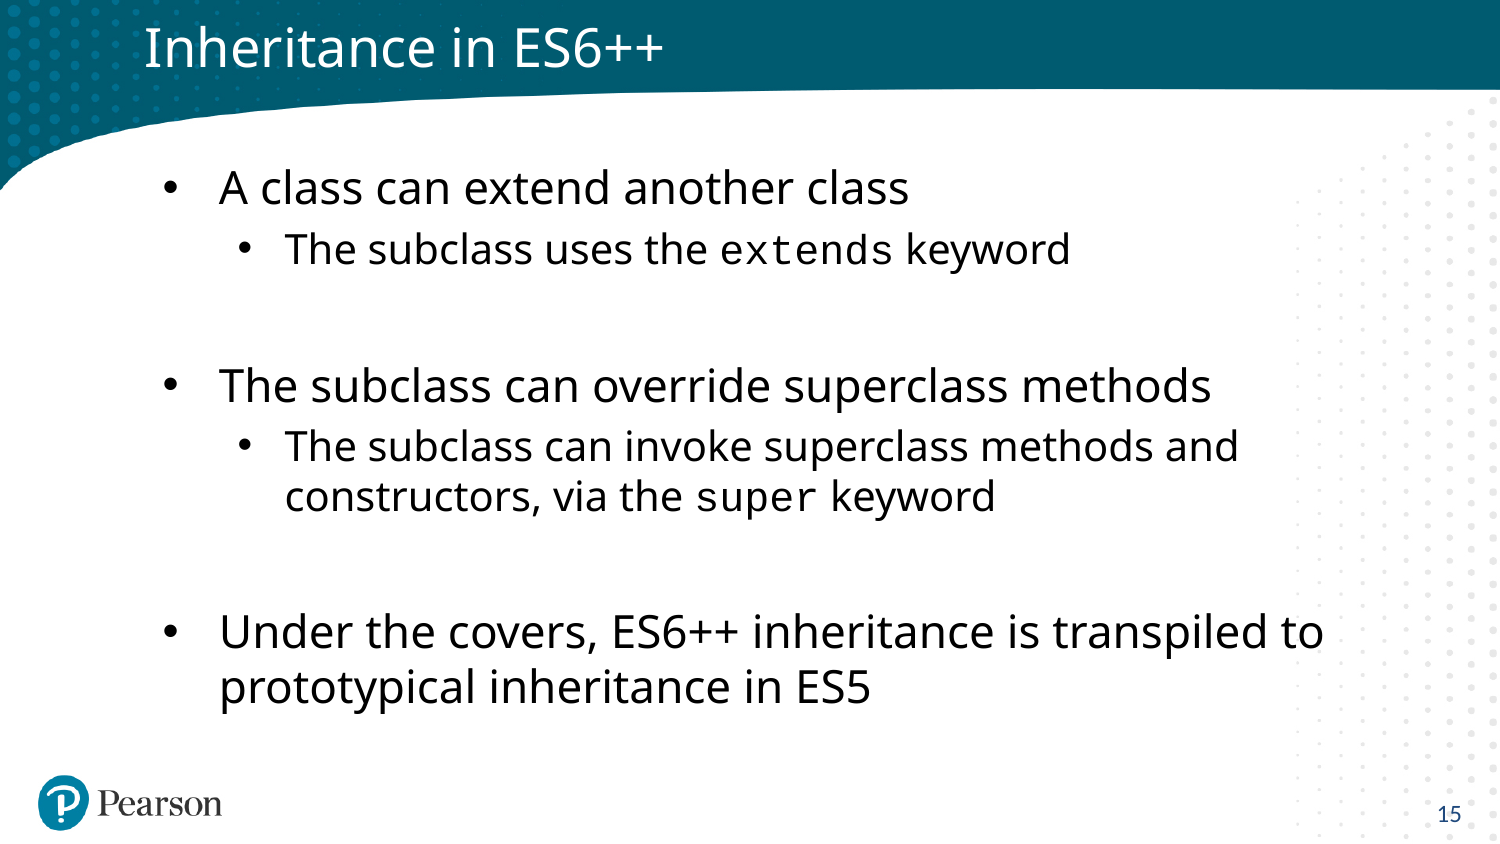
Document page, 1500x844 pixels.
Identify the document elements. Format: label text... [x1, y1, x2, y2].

title Inheritance in ES6++ [130, 6, 1369, 98]
text_box 15 [1406, 759, 1493, 835]
list A class can extend another class The subclass uses the extends keyword The subclass can override superclass methods The subclass can invoke superclass methods and constructors, via the super keyword Under the covers, ES6++ inheritance is transpiled to prototypical inheritance in ES5 [147, 151, 1361, 766]
picture [0, 90, 1500, 844]
